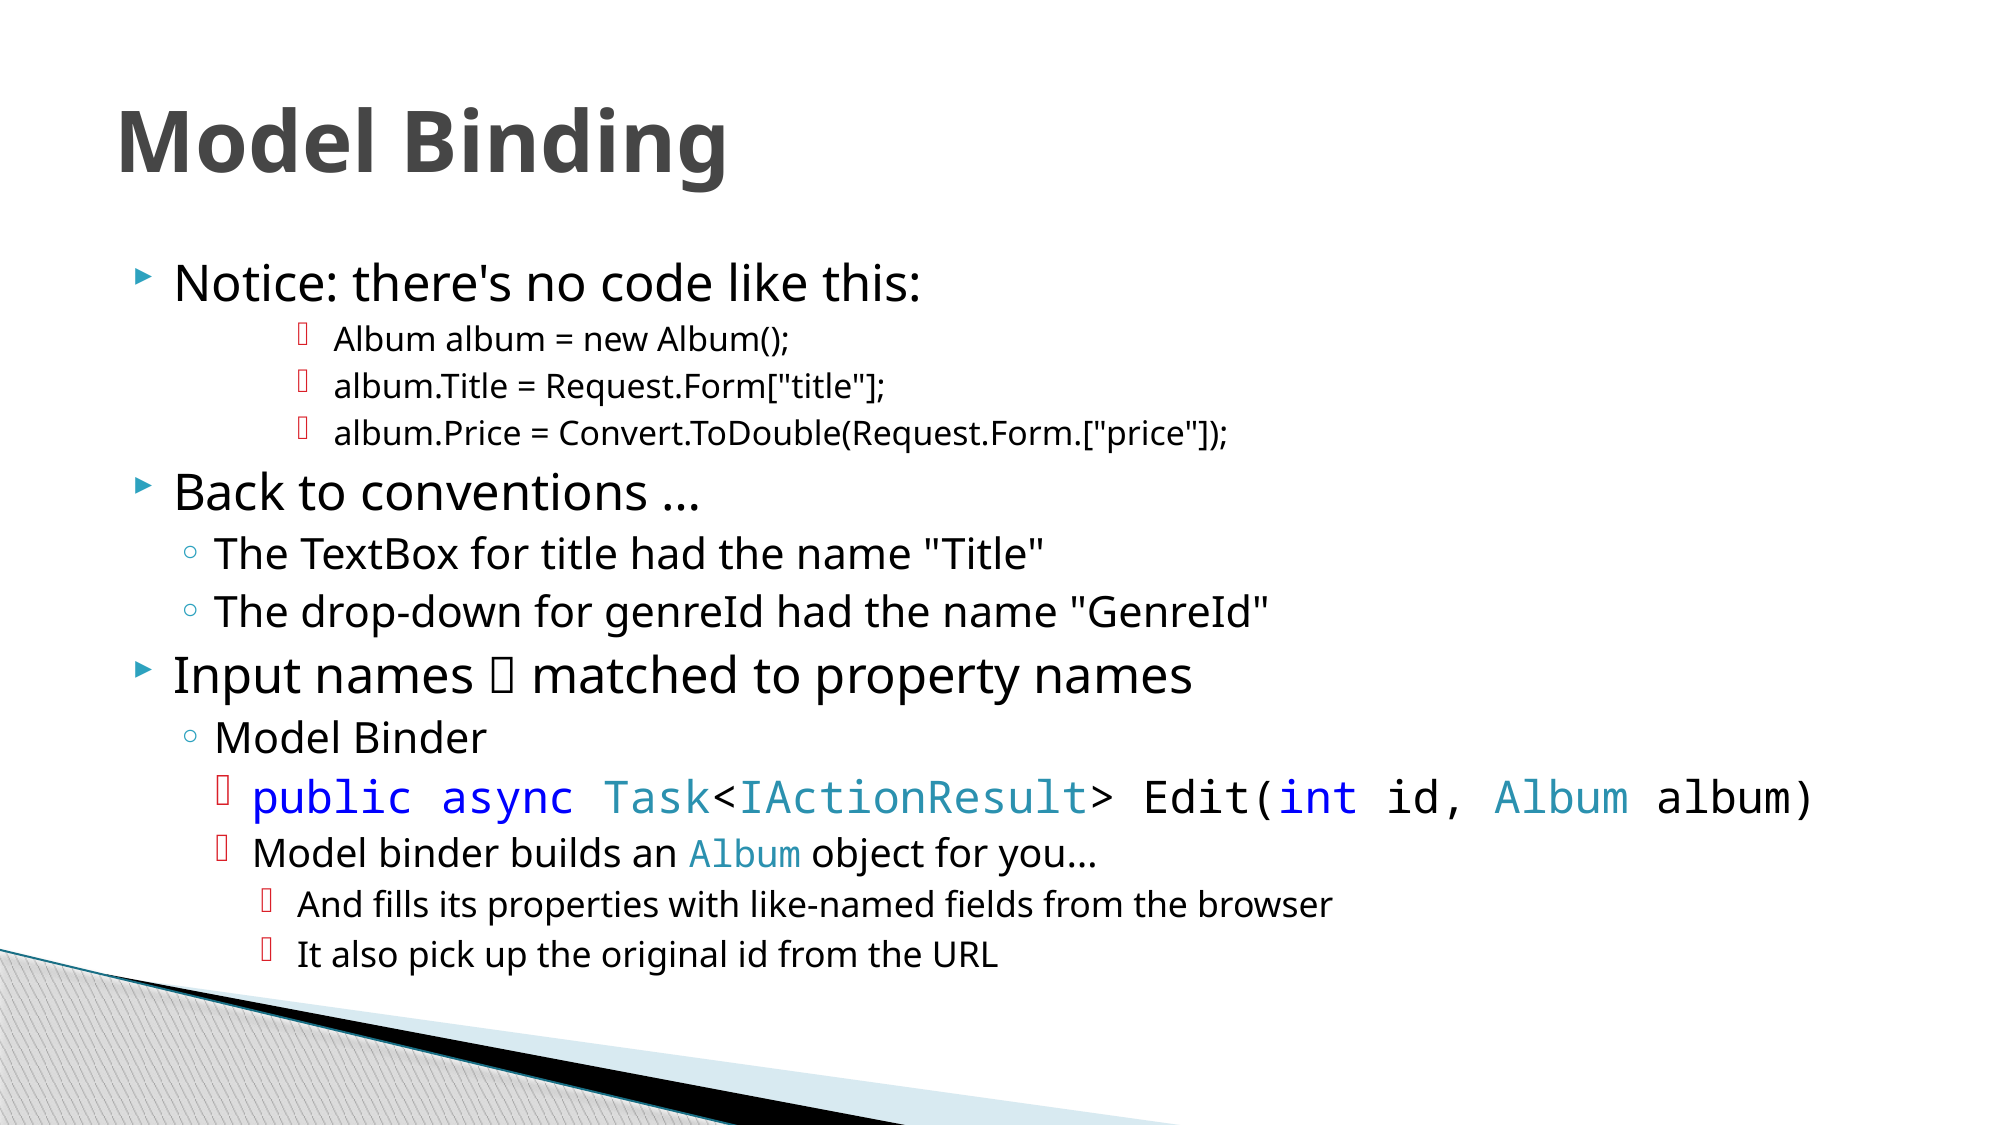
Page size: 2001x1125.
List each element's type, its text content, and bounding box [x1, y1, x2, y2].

list Notice: there's no code like this: Album album = new Album(); album.Title = Request.Form["title"]; album.Price = Convert.ToDouble(Request.Form.["price"]); Back to conventions … The TextBox for title had the name "Title" The drop-down for genreId had the name "GenreId" Input names  matched to property names Model Binder public async Task<IActionResult> Edit(int id, Album album) Model binder builds an Album object for you… And fills its properties with like-named fields from the browser It also pick up the original id from the URL [99, 243, 1900, 986]
title Model Binding [99, 45, 1900, 233]
